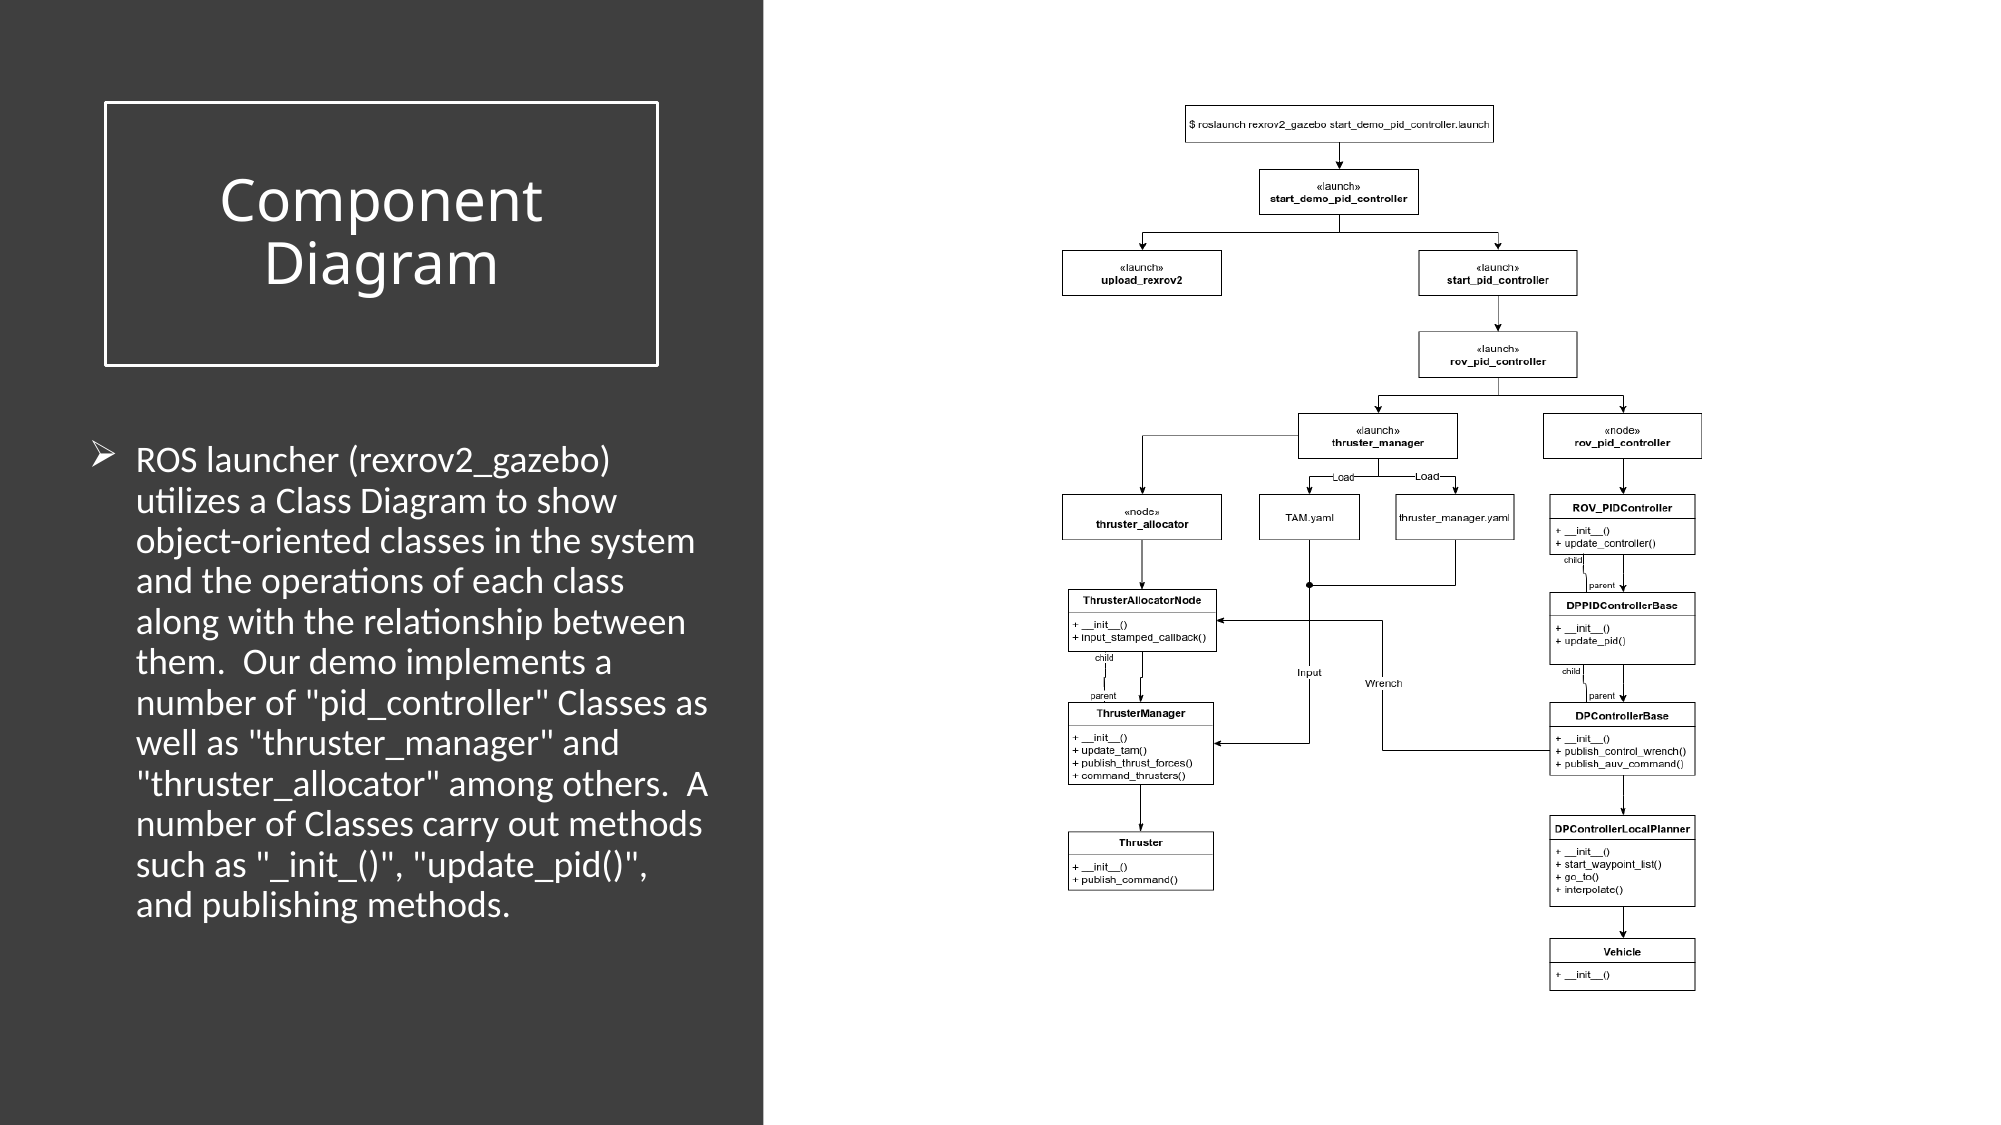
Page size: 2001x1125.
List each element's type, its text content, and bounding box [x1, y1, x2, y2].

title Component Diagram [105, 102, 658, 366]
text_box [0, 0, 764, 1125]
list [1062, 105, 1702, 993]
list ROS launcher (rexrov2_gazebo) utilizes a Class Diagram to show object-oriented classes in the system and the operations of each class along with the relationship between them. Our demo implements a number of "pid_controller" Classes as well as "thruster_manager" and "thruster_allocator" among others. A number of Classes carry out methods such as "_init_()", "update_pid()", and publishing methods. [64, 432, 730, 1048]
